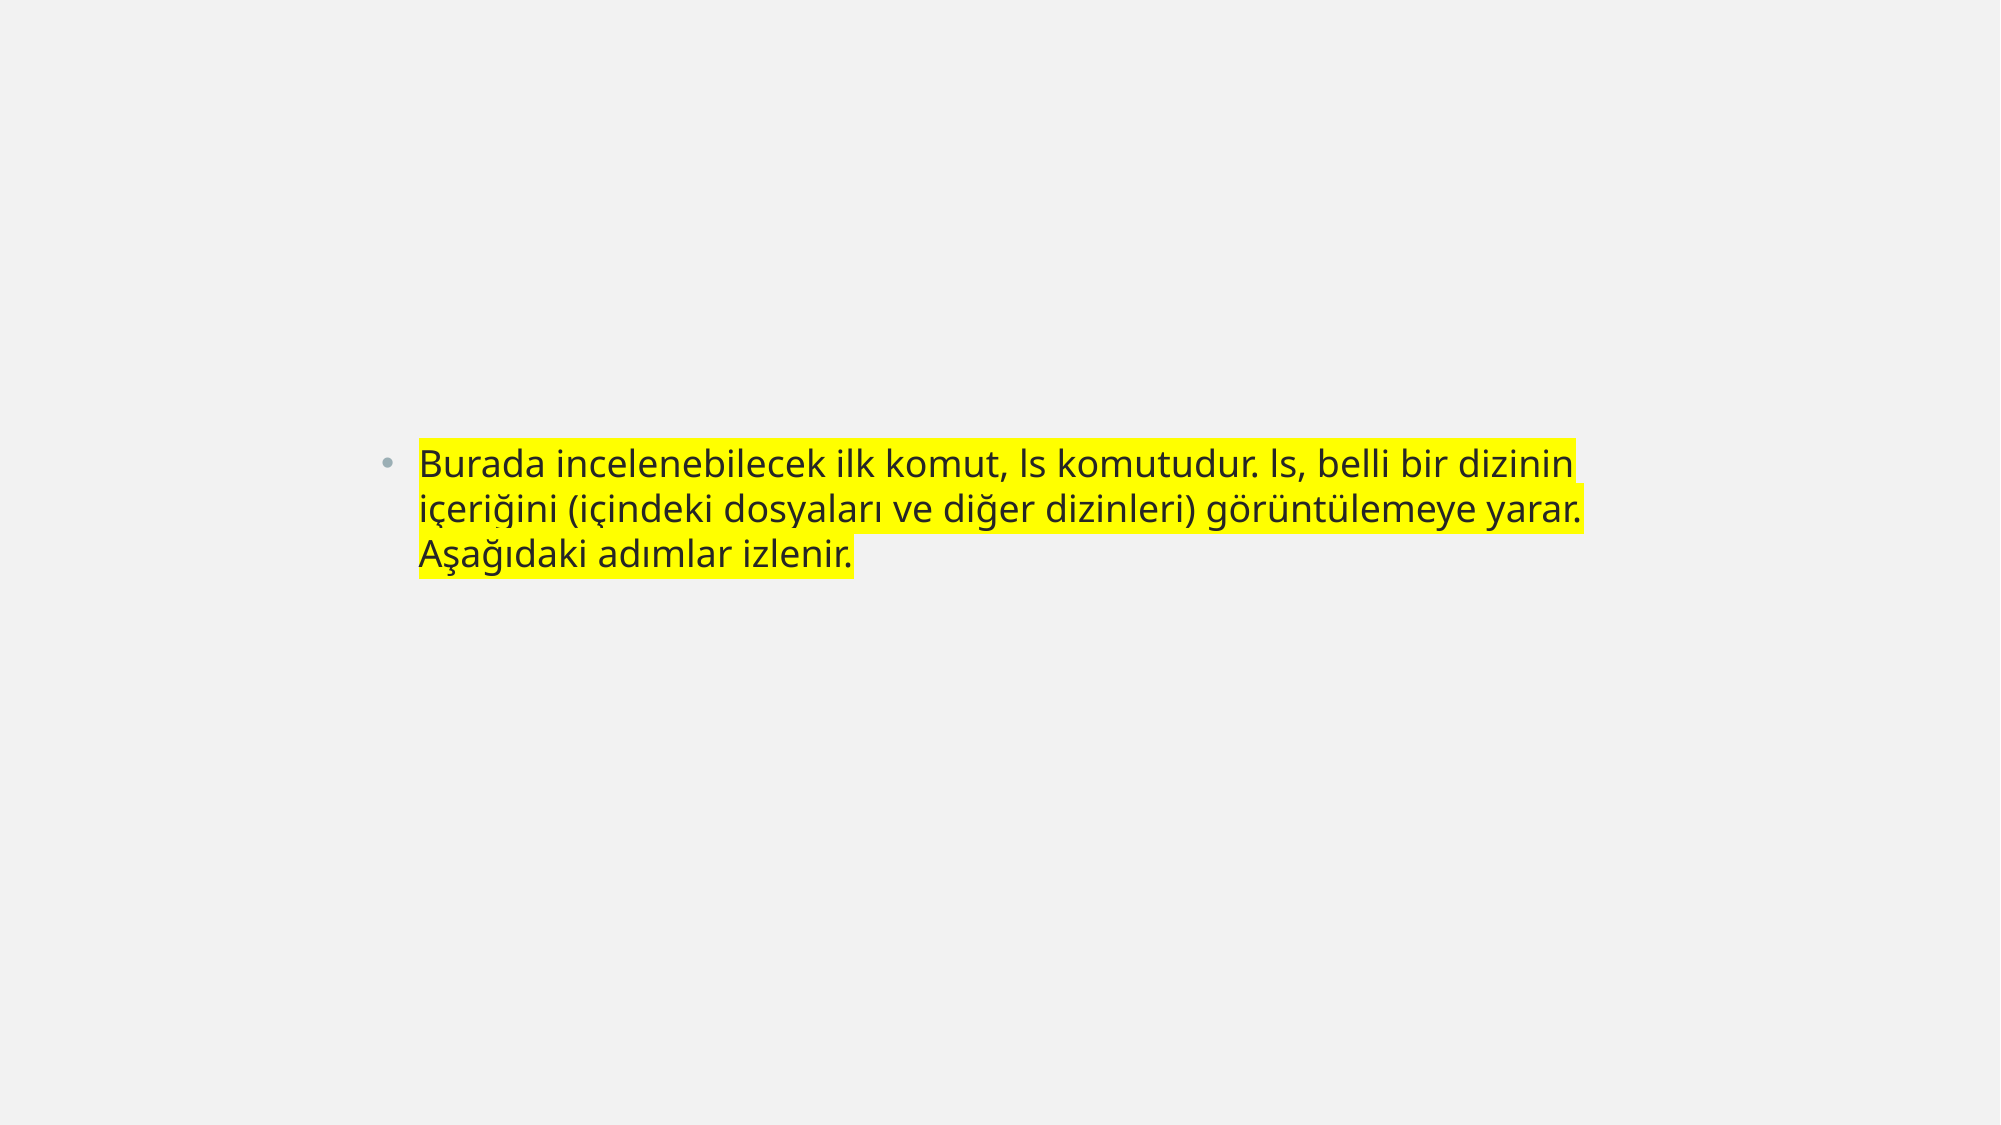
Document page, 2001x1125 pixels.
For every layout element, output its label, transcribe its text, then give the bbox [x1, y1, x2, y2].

list Burada incelenebilecek ilk komut, ls komutudur. ls, belli bir dizinin içeriğini (içindeki dosyaları ve diğer dizinleri) görüntülemeye yarar. Aşağıdaki adımlar izlenir. [366, 432, 1634, 942]
